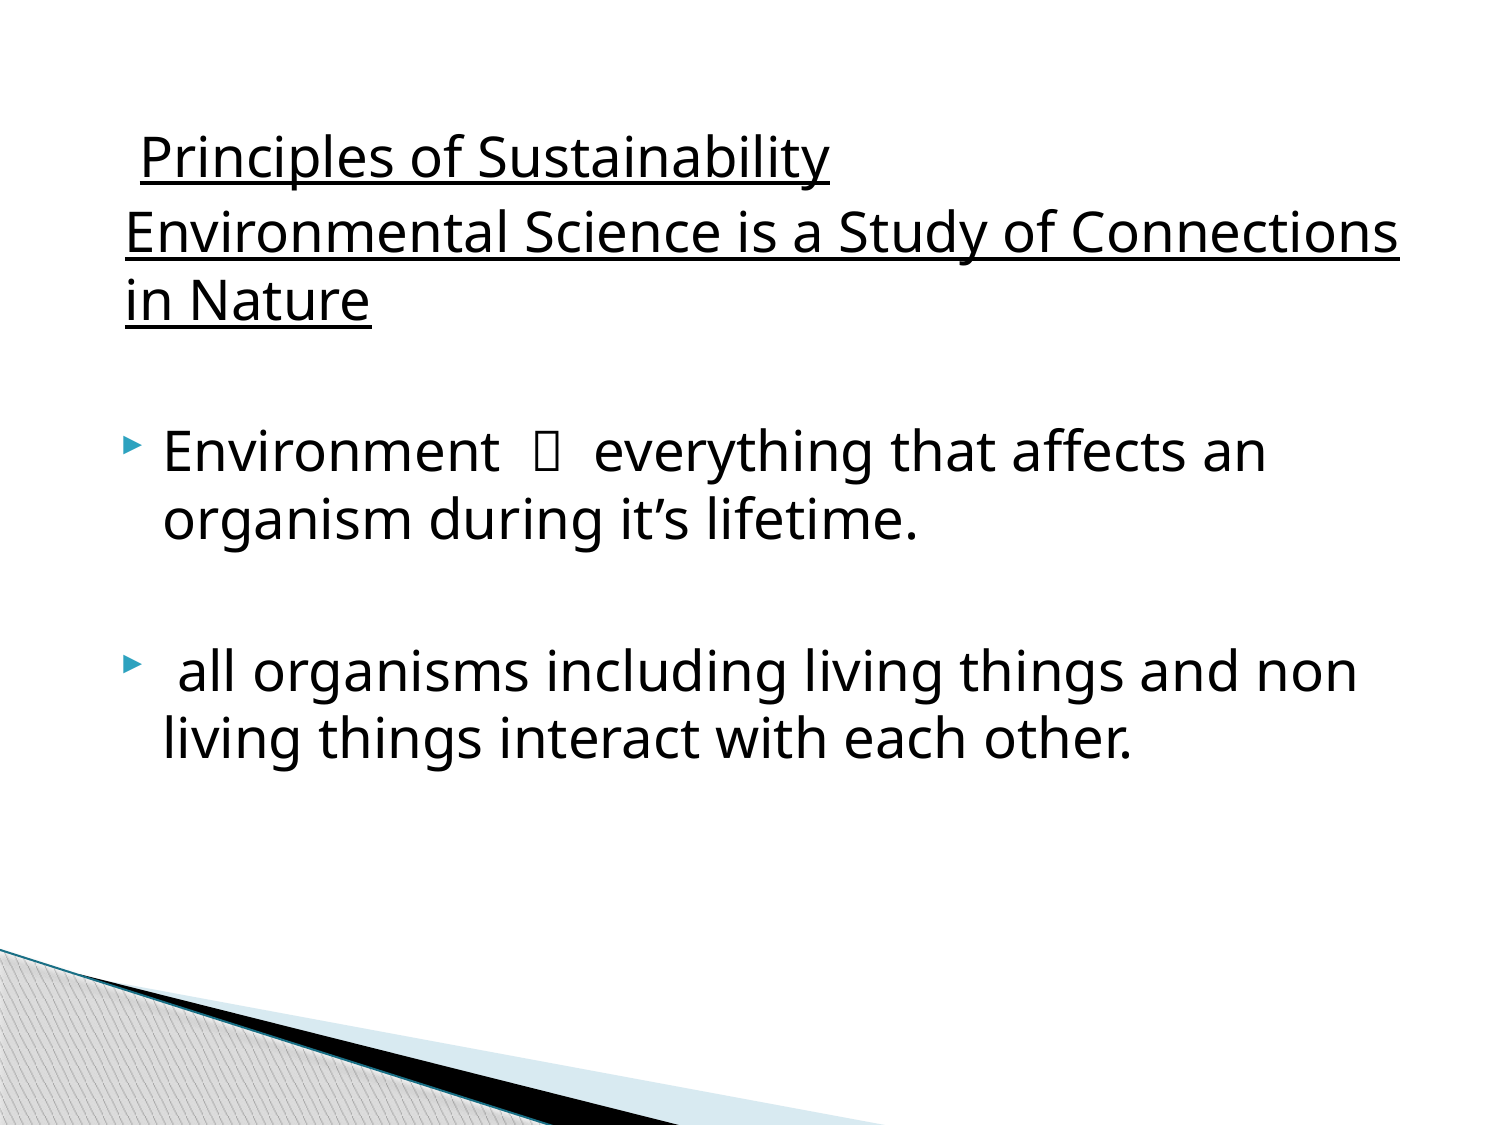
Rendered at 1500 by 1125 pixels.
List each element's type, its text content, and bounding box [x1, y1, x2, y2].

list Principles of Sustainability Environmental Science is a Study of Connections in Nature Environment  everything that affects an organism during it’s lifetime. all organisms including living things and non living things interact with each other. [87, 37, 1438, 810]
